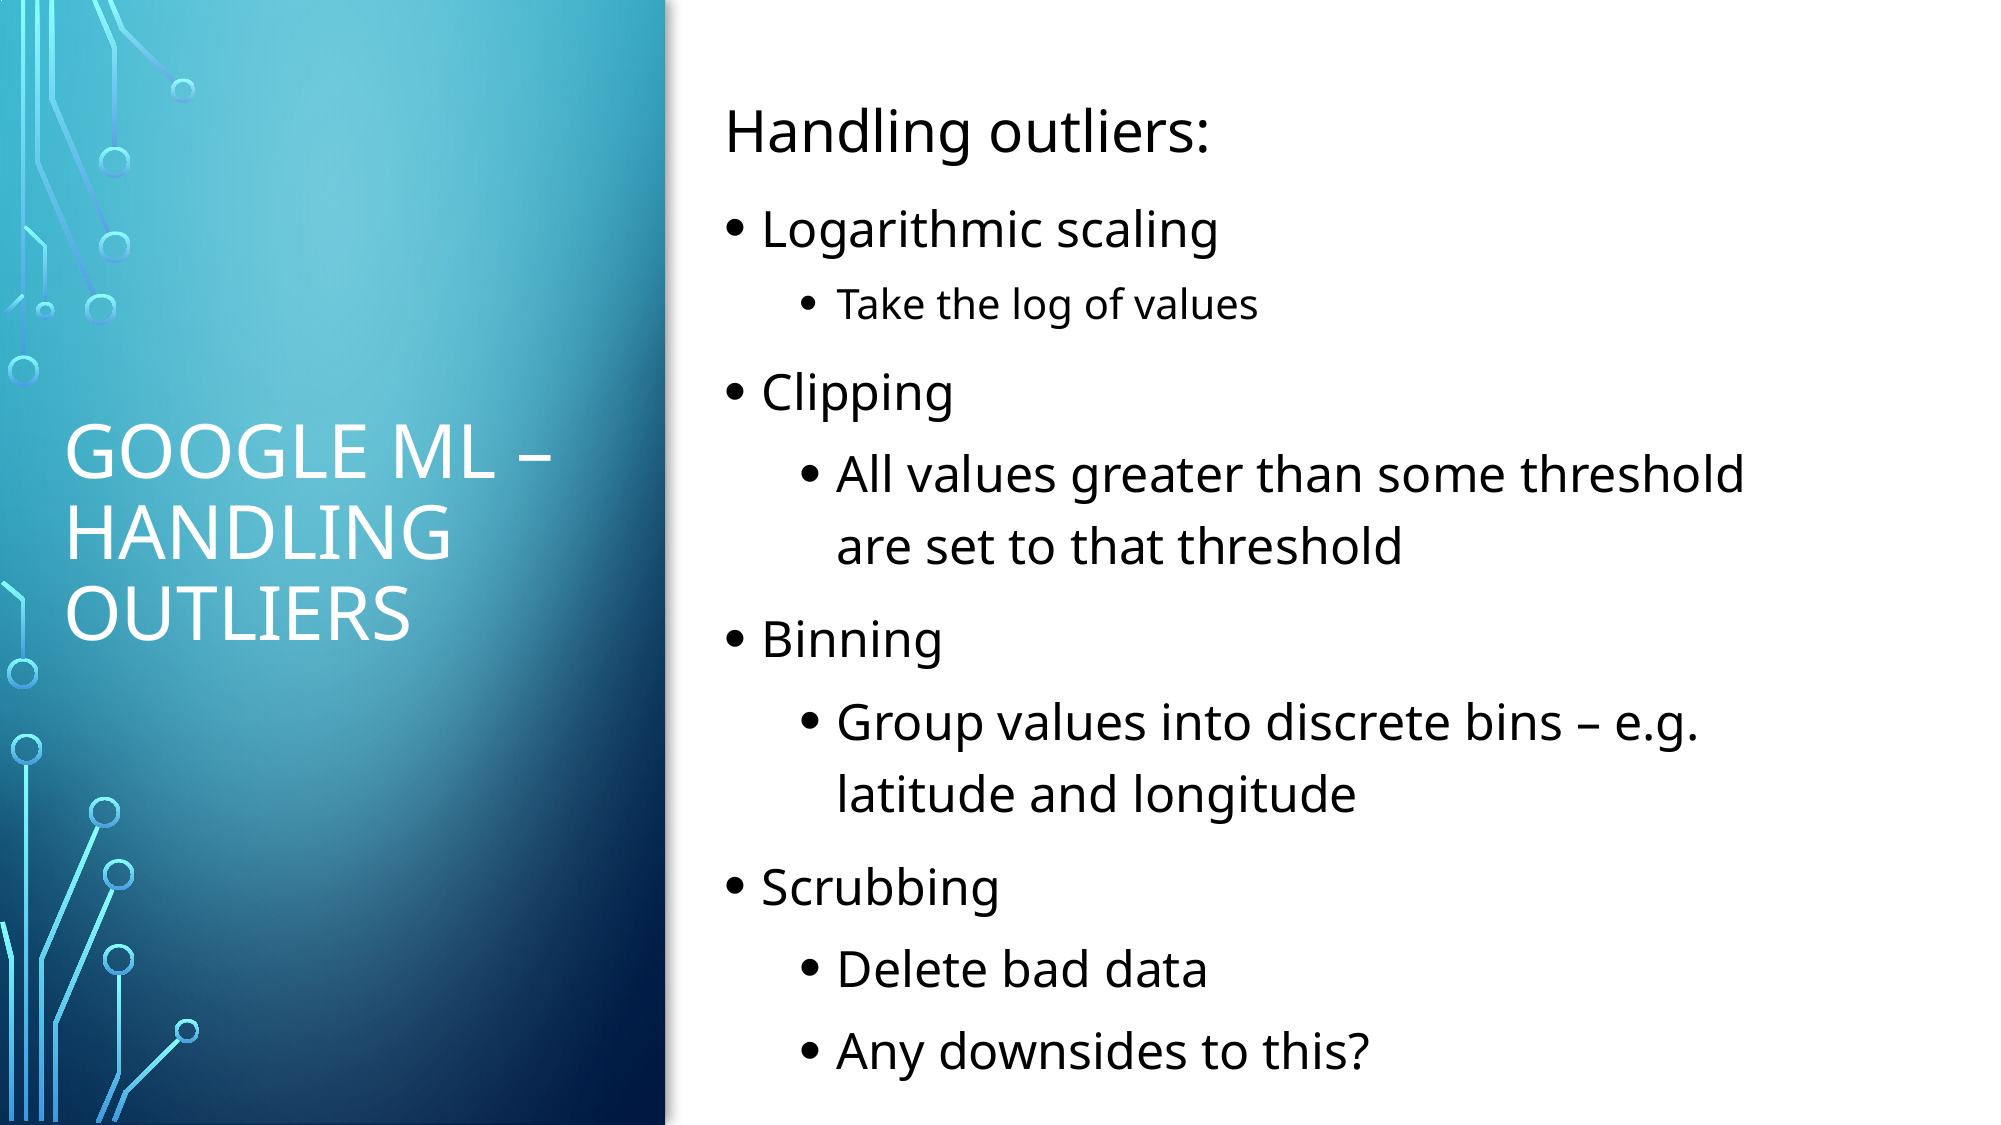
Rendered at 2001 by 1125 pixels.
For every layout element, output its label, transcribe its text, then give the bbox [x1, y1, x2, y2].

list Handling outliers: Logarithmic scaling Take the log of values Clipping All values greater than some threshold are set to that threshold Binning Group values into discrete bins – e.g. latitude and longitude Scrubbing Delete bad data Any downsides to this? [709, 72, 1795, 855]
picture [0, 0, 667, 1125]
text_box [678, 0, 2000, 1125]
